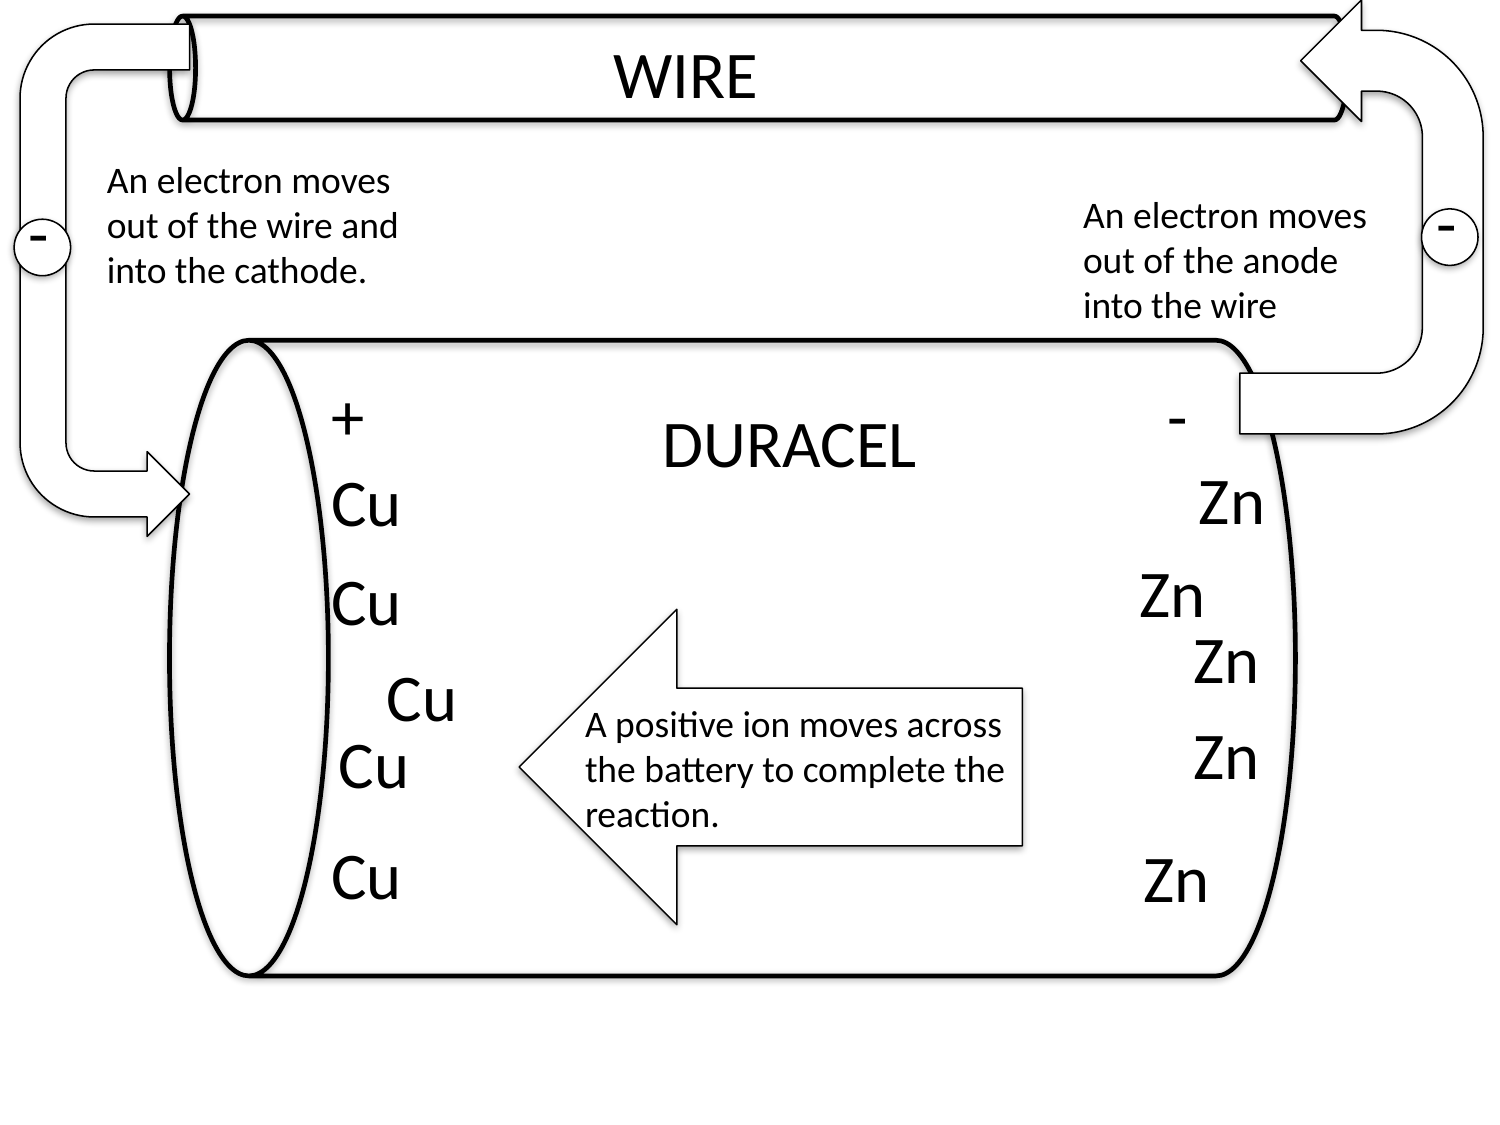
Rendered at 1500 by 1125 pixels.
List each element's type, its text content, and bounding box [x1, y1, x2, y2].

text_box Zn [1178, 609, 1290, 704]
text_box [518, 715, 570, 819]
text_box Cu [316, 551, 428, 647]
text_box Cu [316, 451, 428, 547]
text_box Zn [1184, 450, 1296, 545]
text_box - [1152, 366, 1216, 462]
text_box An electron moves out of the wire and into the cathode. [92, 148, 428, 299]
text_box WIRE [598, 24, 823, 119]
text_box An electron moves out of the anode into the wire [1068, 183, 1404, 334]
text_box DURACEL [647, 393, 998, 488]
text_box Cu [316, 825, 428, 920]
text_box [593, 608, 1024, 926]
text_box + [316, 366, 380, 451]
text_box [1239, 278, 1484, 435]
text_box Zn [1128, 828, 1240, 924]
text_box [168, 339, 1297, 977]
text_box [169, 15, 1342, 121]
text_box Cu [371, 647, 484, 743]
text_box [1421, 173, 1486, 270]
text_box [1300, 0, 1484, 172]
text_box Zn [1178, 705, 1290, 800]
text_box Zn [1124, 543, 1237, 639]
text_box [19, 288, 191, 538]
text_box A positive ion moves across the battery to complete the reaction. [570, 692, 1023, 843]
text_box [19, 23, 191, 182]
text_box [13, 183, 78, 280]
text_box Cu [324, 714, 436, 810]
